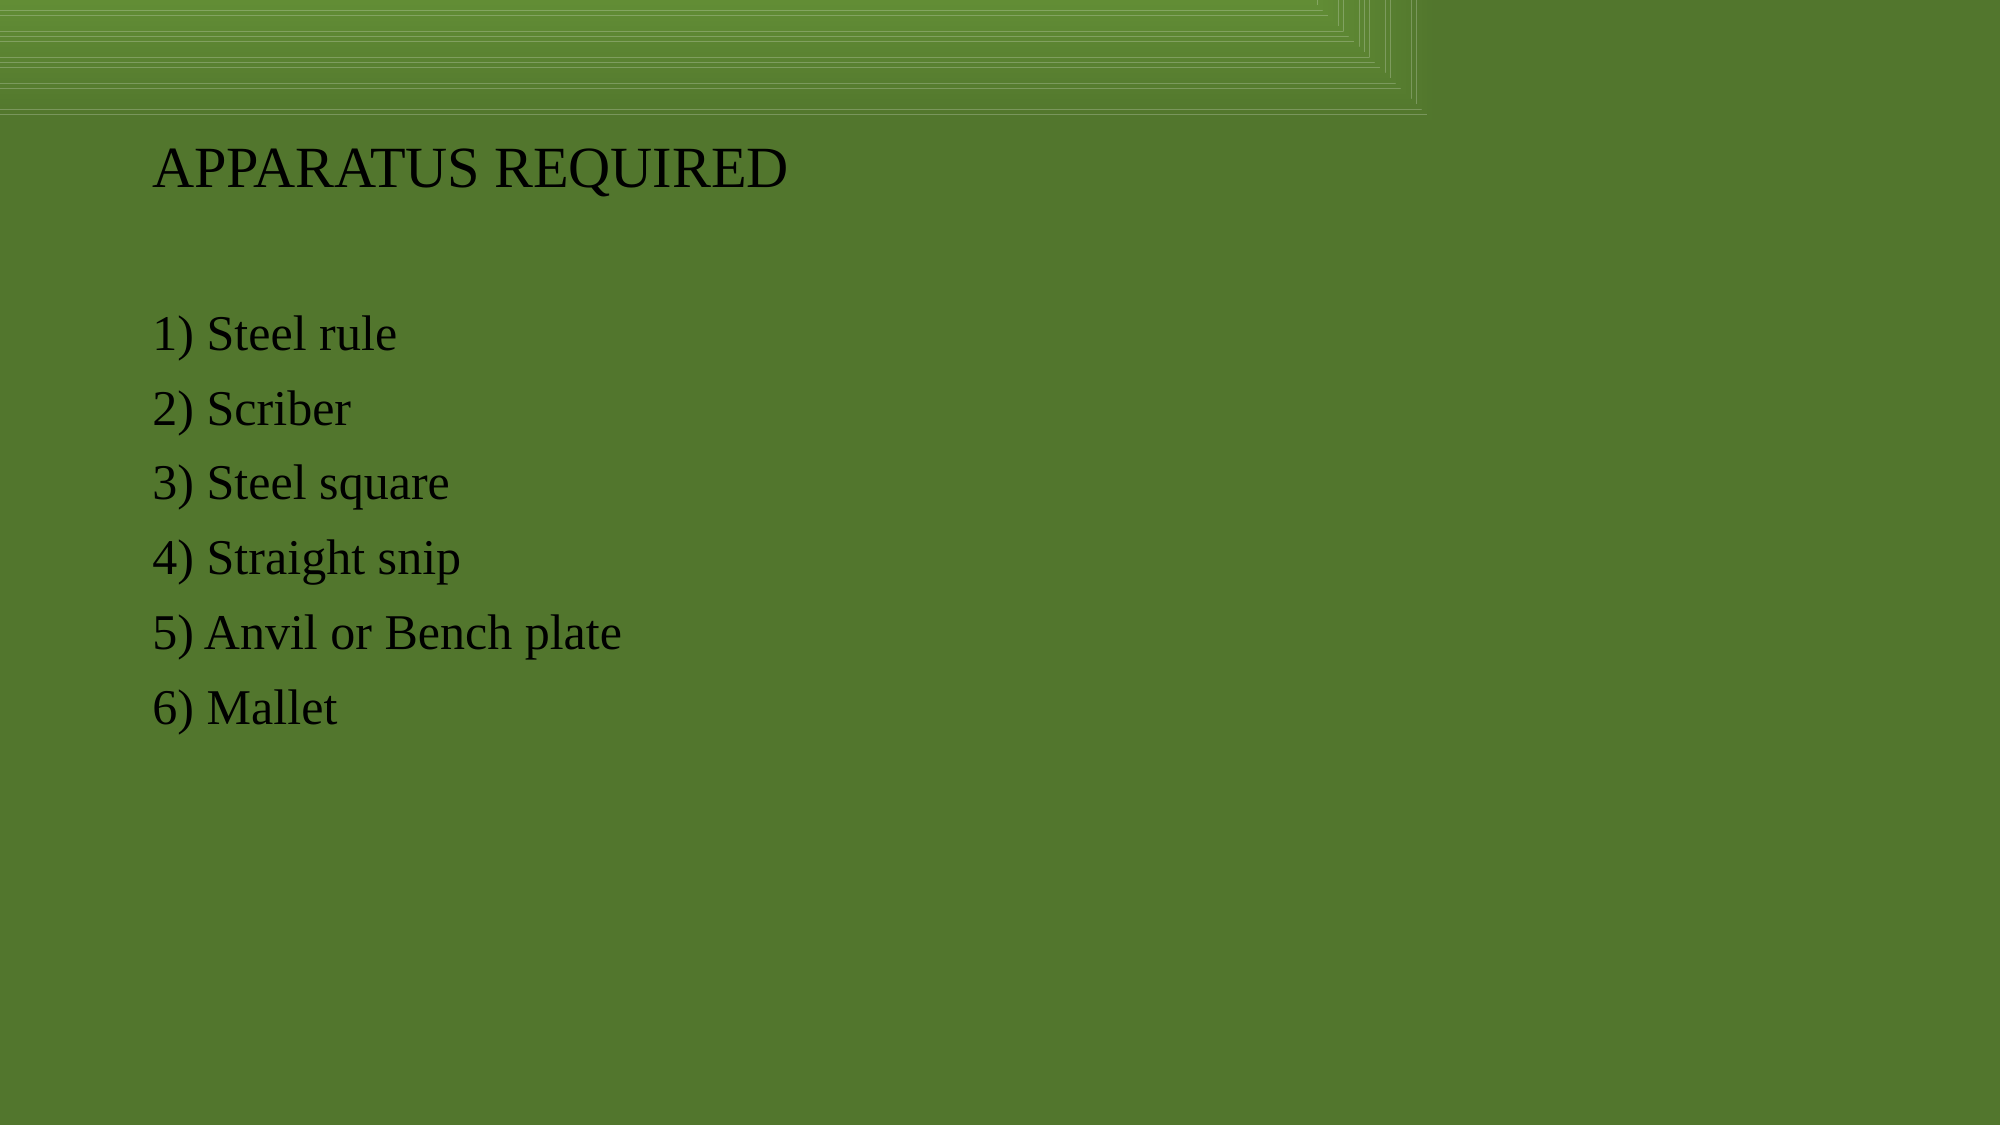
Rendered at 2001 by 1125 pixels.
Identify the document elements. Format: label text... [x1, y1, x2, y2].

title APPARATUS REQUIRED [137, 59, 1863, 278]
list 1) Steel rule 2) Scriber 3) Steel square 4) Straight snip 5) Anvil or Bench plate 6) Mallet [137, 299, 1863, 1014]
